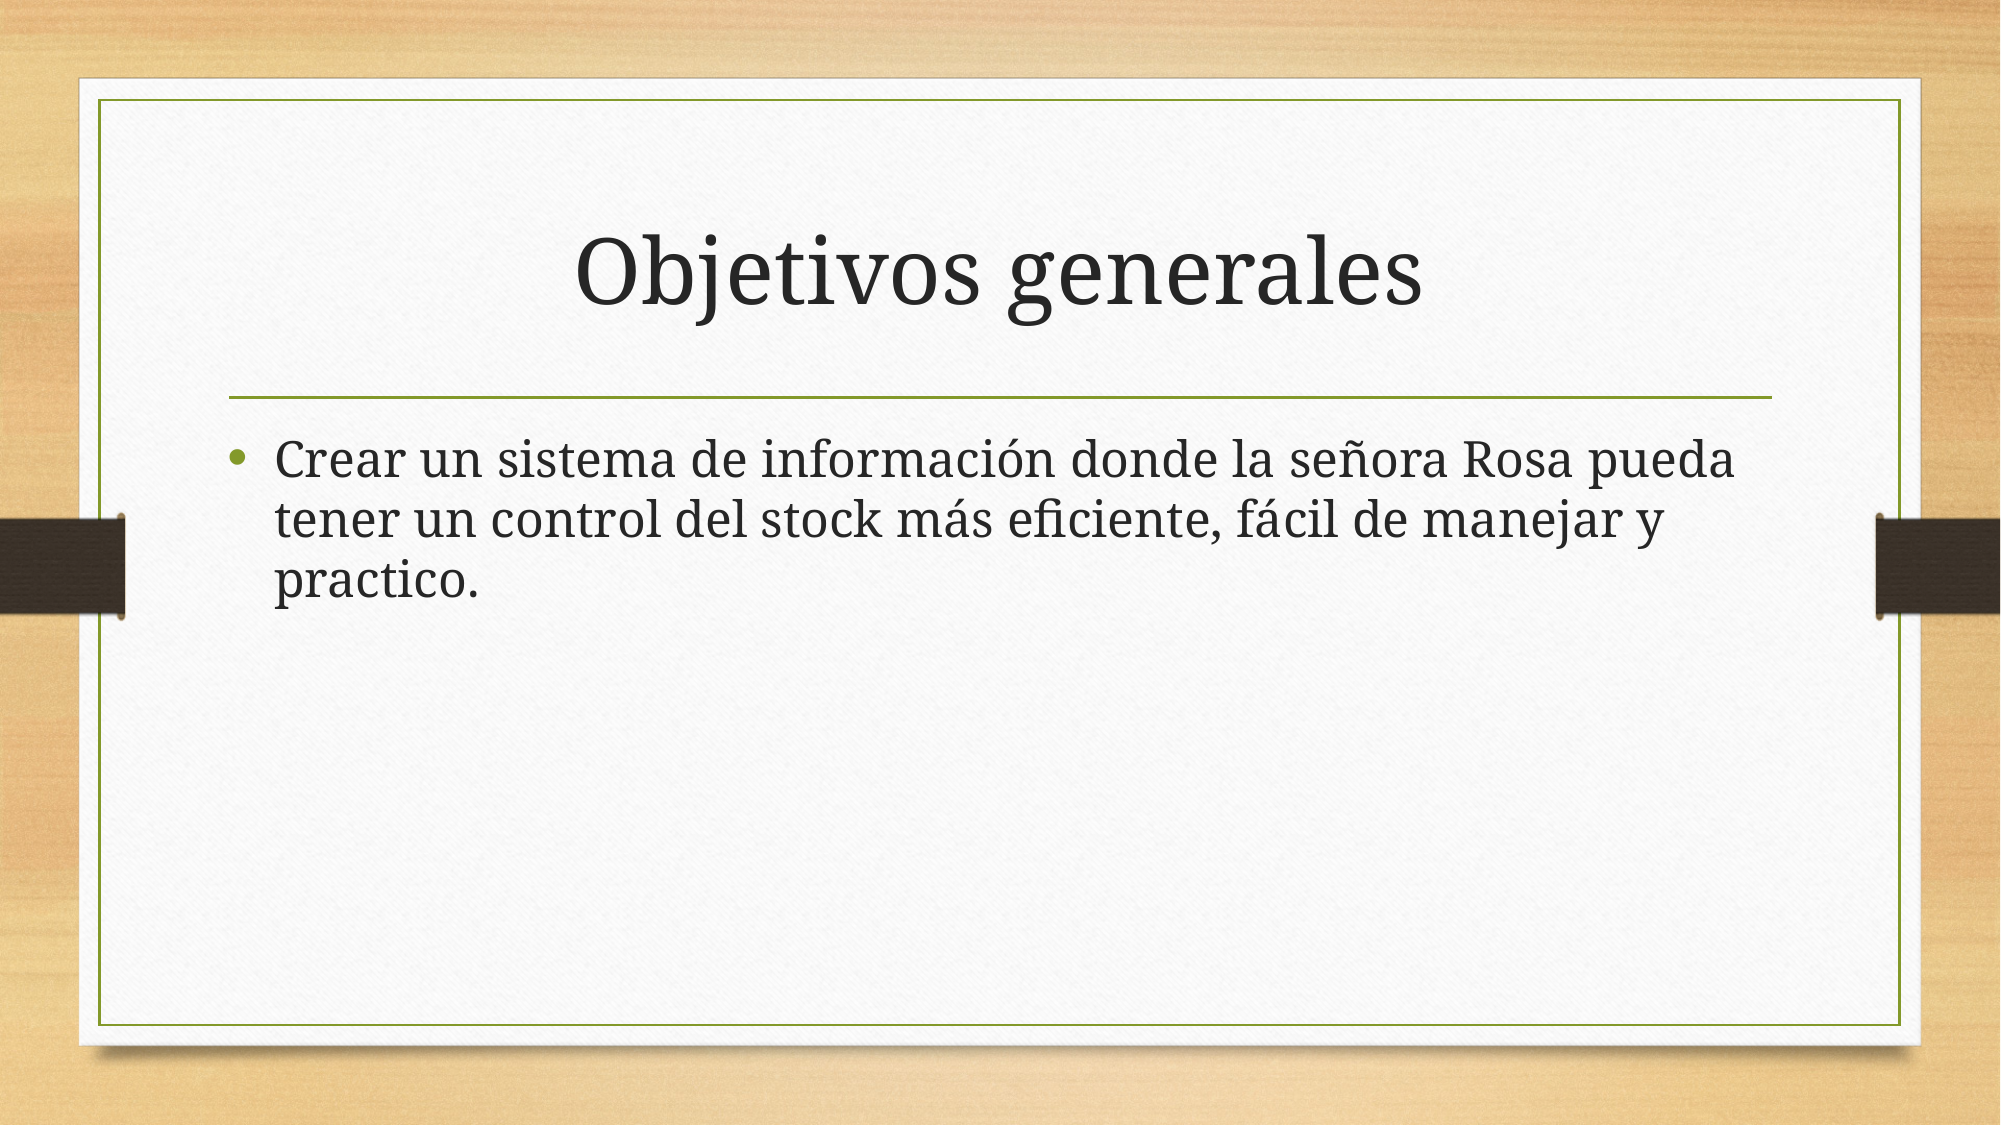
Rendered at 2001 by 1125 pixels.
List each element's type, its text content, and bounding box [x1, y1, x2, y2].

picture [0, 0, 2001, 1125]
list Crear un sistema de información donde la señora Rosa pueda tener un control del stock más eficiente, fácil de manejar y practico. [212, 419, 1788, 964]
title Objetivos generales [212, 161, 1788, 375]
